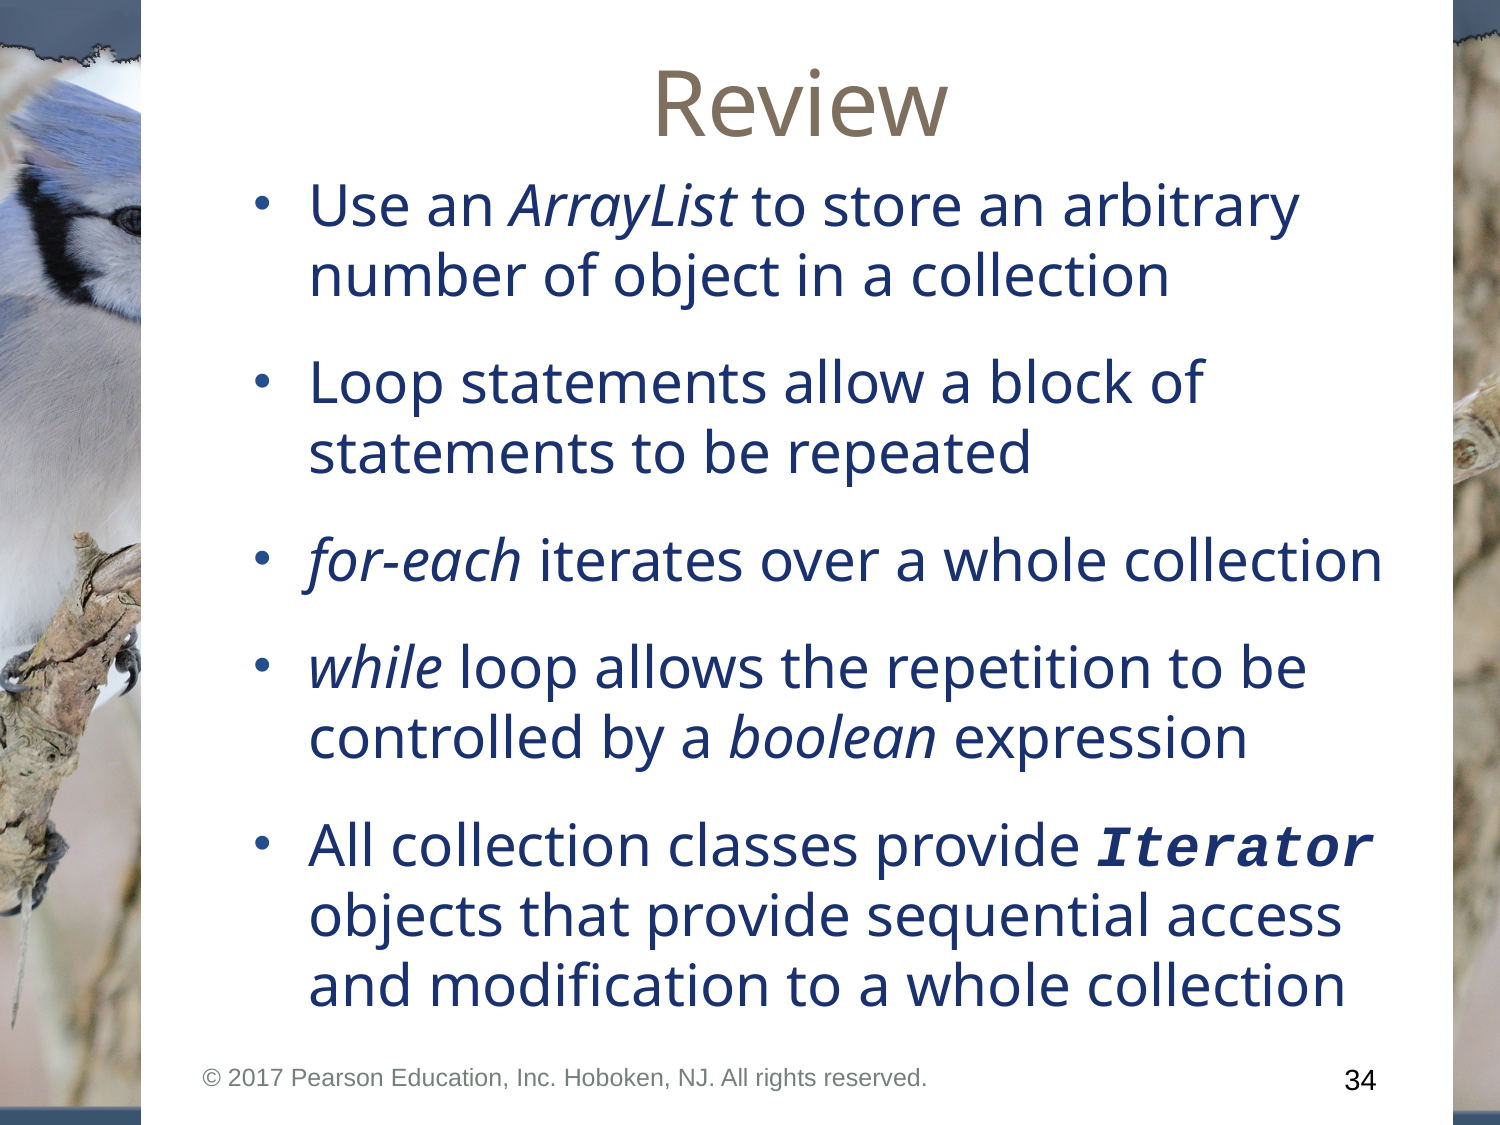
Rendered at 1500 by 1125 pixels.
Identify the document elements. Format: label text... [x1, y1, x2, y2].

list Use an ArrayList to store an arbitrary number of object in a collection Loop statements allow a block of statements to be repeated for-each iterates over a whole collection while loop allows the repetition to be controlled by a boolean expression All collection classes provide Iterator objects that provide sequential access and modification to a whole collection [236, 160, 1437, 1035]
picture [1453, 0, 1500, 1125]
footer © 2017 Pearson Education, Inc. Hoboken, NJ. All rights reserved. [187, 1054, 1325, 1105]
title Review [162, 62, 1438, 138]
picture [0, 0, 141, 1125]
